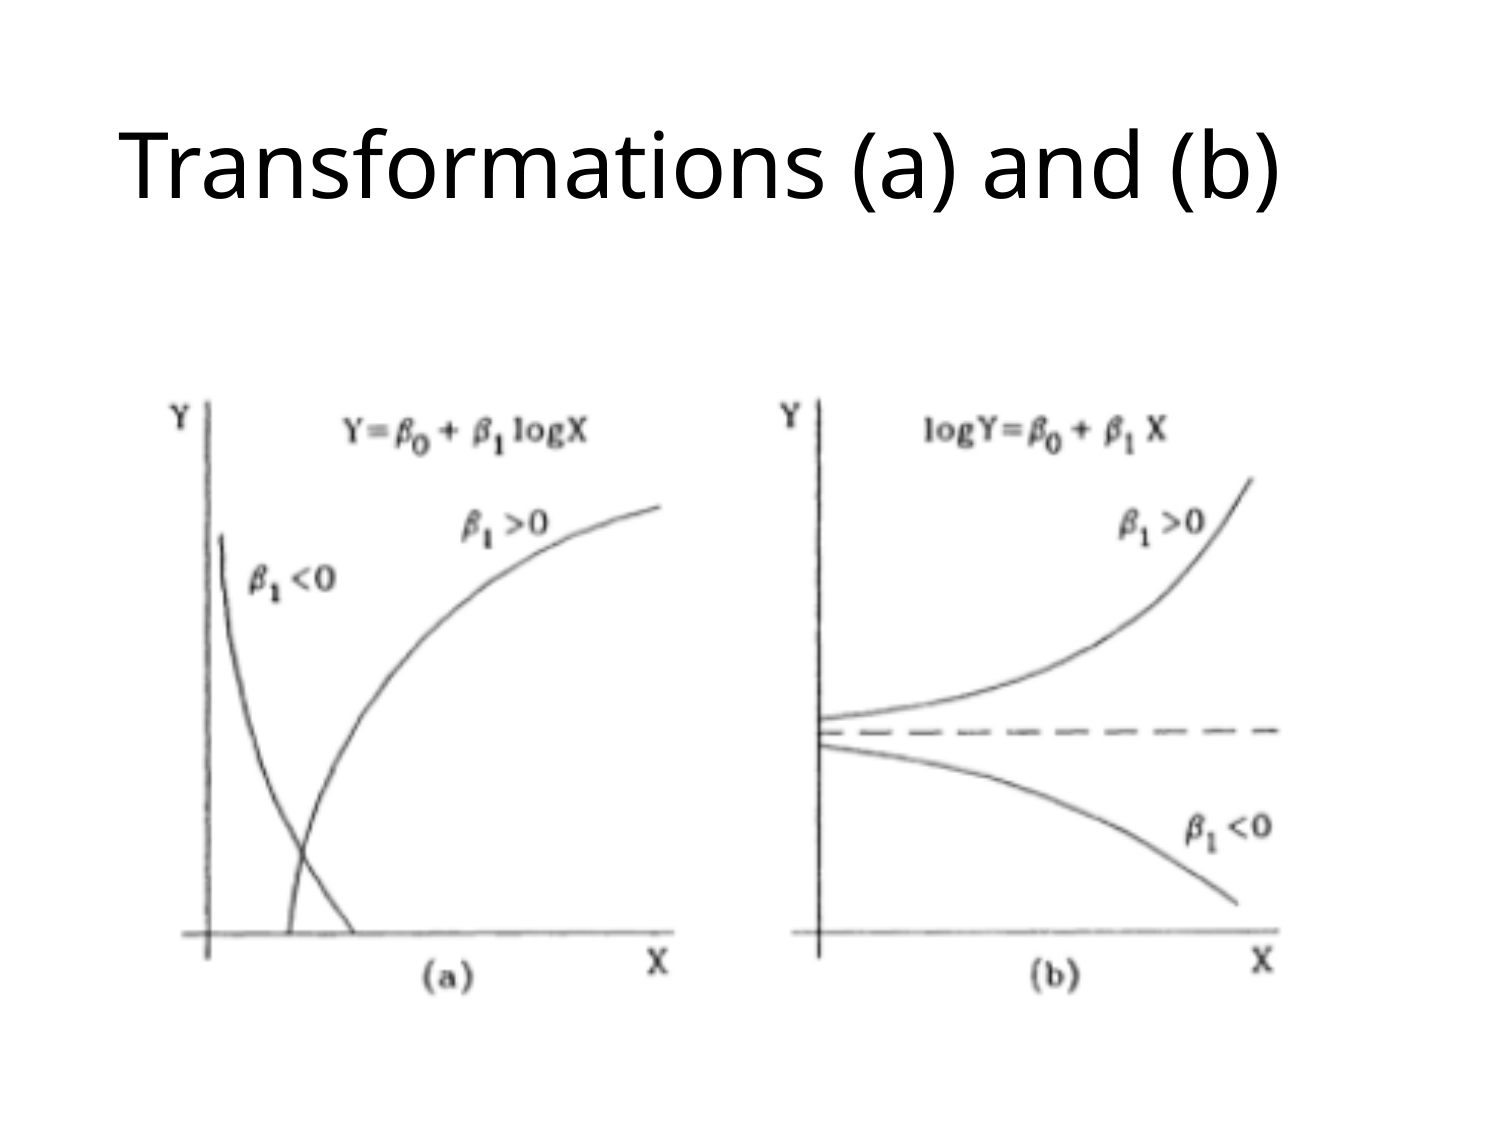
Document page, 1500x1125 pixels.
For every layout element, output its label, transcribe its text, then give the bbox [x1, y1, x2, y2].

title Transformations (a) and (b) [103, 59, 1397, 278]
picture [129, 364, 1370, 1017]
